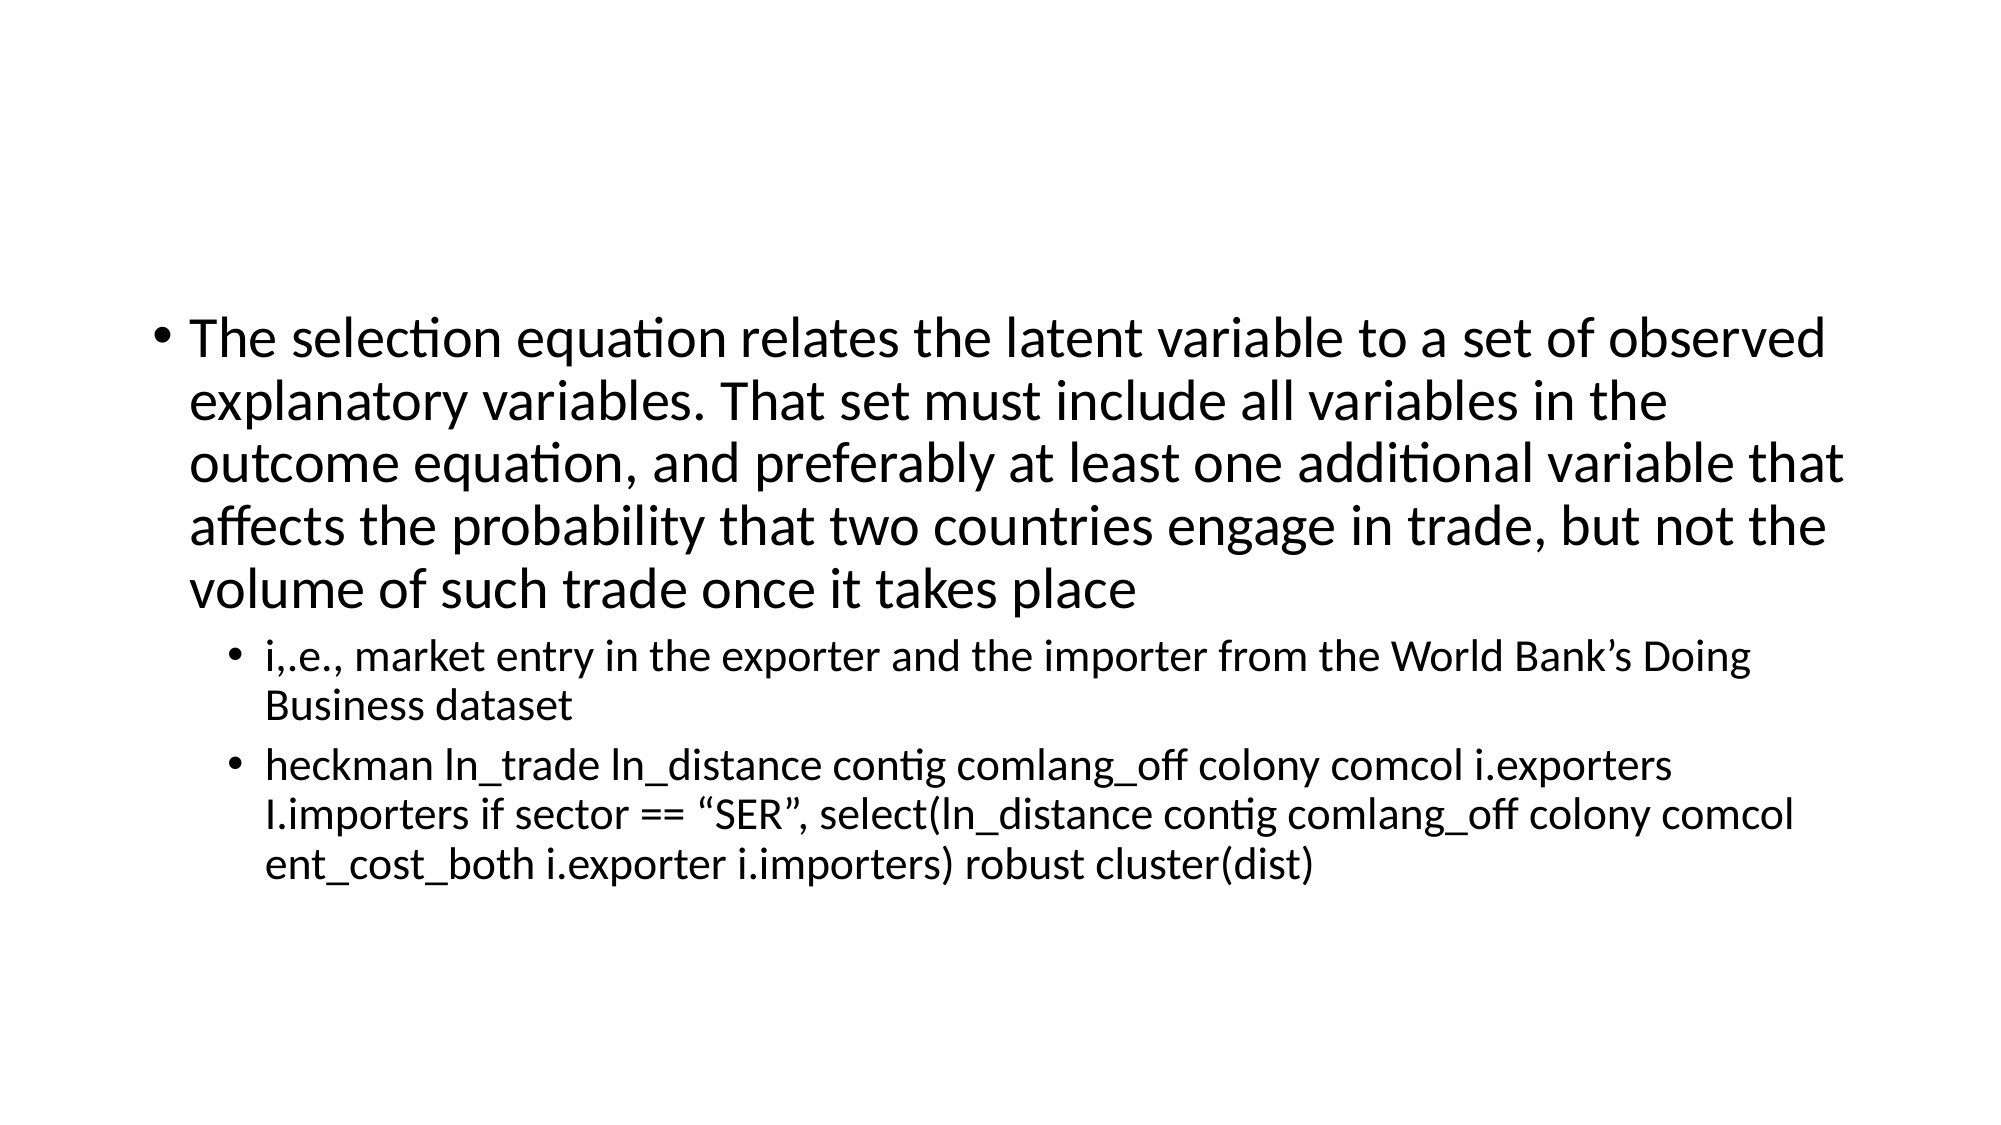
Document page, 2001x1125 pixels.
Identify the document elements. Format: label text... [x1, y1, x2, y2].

list The selection equation relates the latent variable to a set of observed explanatory variables. That set must include all variables in the outcome equation, and preferably at least one additional variable that affects the probability that two countries engage in trade, but not the volume of such trade once it takes place i,.e., market entry in the exporter and the importer from the World Bank’s Doing Business dataset heckman ln_trade ln_distance contig comlang_off colony comcol i.exporters I.importers if sector == “SER”, select(ln_distance contig comlang_off colony comcol ent_cost_both i.exporter i.importers) robust cluster(dist) [137, 299, 1863, 1014]
